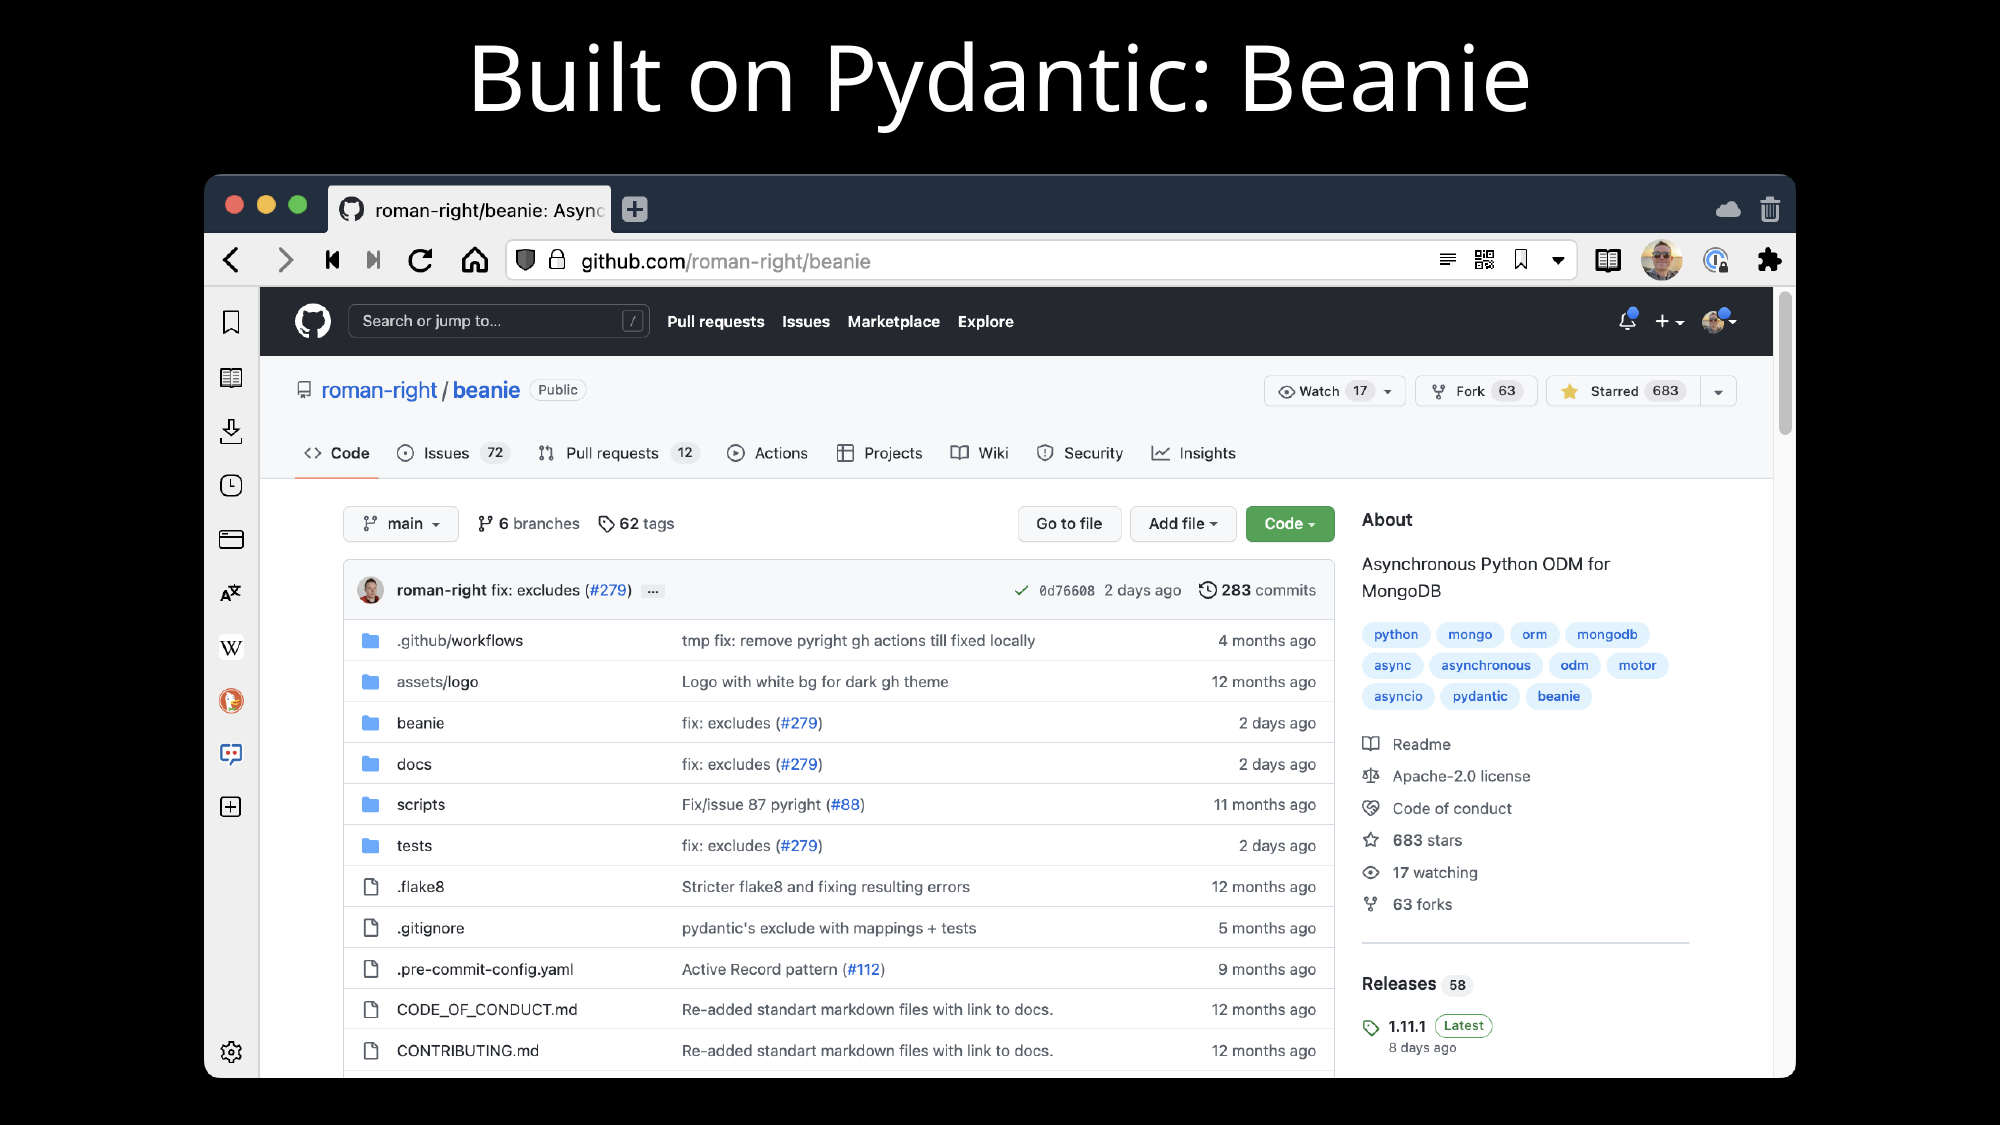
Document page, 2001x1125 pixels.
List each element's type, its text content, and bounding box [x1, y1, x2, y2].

picture [204, 174, 1796, 1079]
text_box Built on Pydantic: Beanie [0, 12, 2000, 138]
